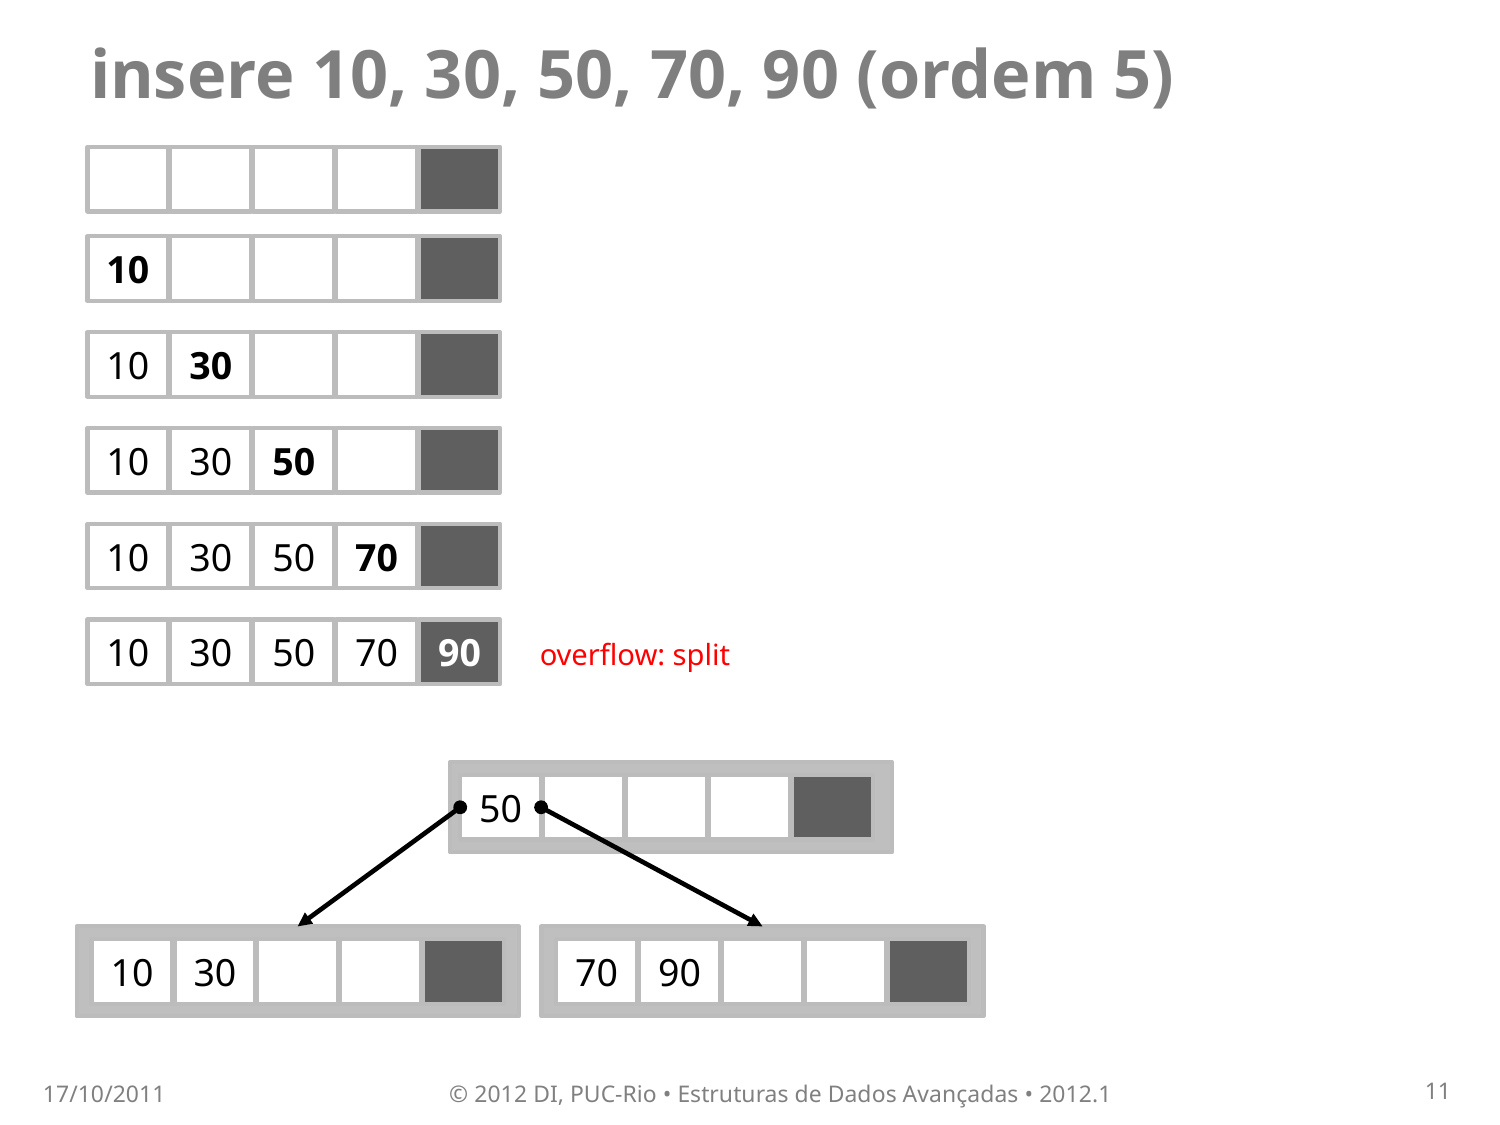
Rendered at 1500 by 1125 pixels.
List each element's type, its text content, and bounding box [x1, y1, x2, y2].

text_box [87, 523, 501, 589]
text_box overflow: split [523, 626, 764, 681]
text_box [87, 619, 501, 685]
slide_number 11 [1345, 1062, 1467, 1108]
footer © 2012 DI, PUC-Rio • Estruturas de Dados Avançadas • 2012.1 [225, 1062, 1337, 1108]
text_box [87, 427, 501, 493]
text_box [87, 331, 501, 397]
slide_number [24, 1062, 213, 1108]
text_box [87, 236, 501, 302]
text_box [76, 762, 984, 1017]
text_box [87, 146, 501, 212]
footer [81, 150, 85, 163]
title insere 10, 30, 50, 70, 90 (ordem 5) [75, 24, 1425, 163]
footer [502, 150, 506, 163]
